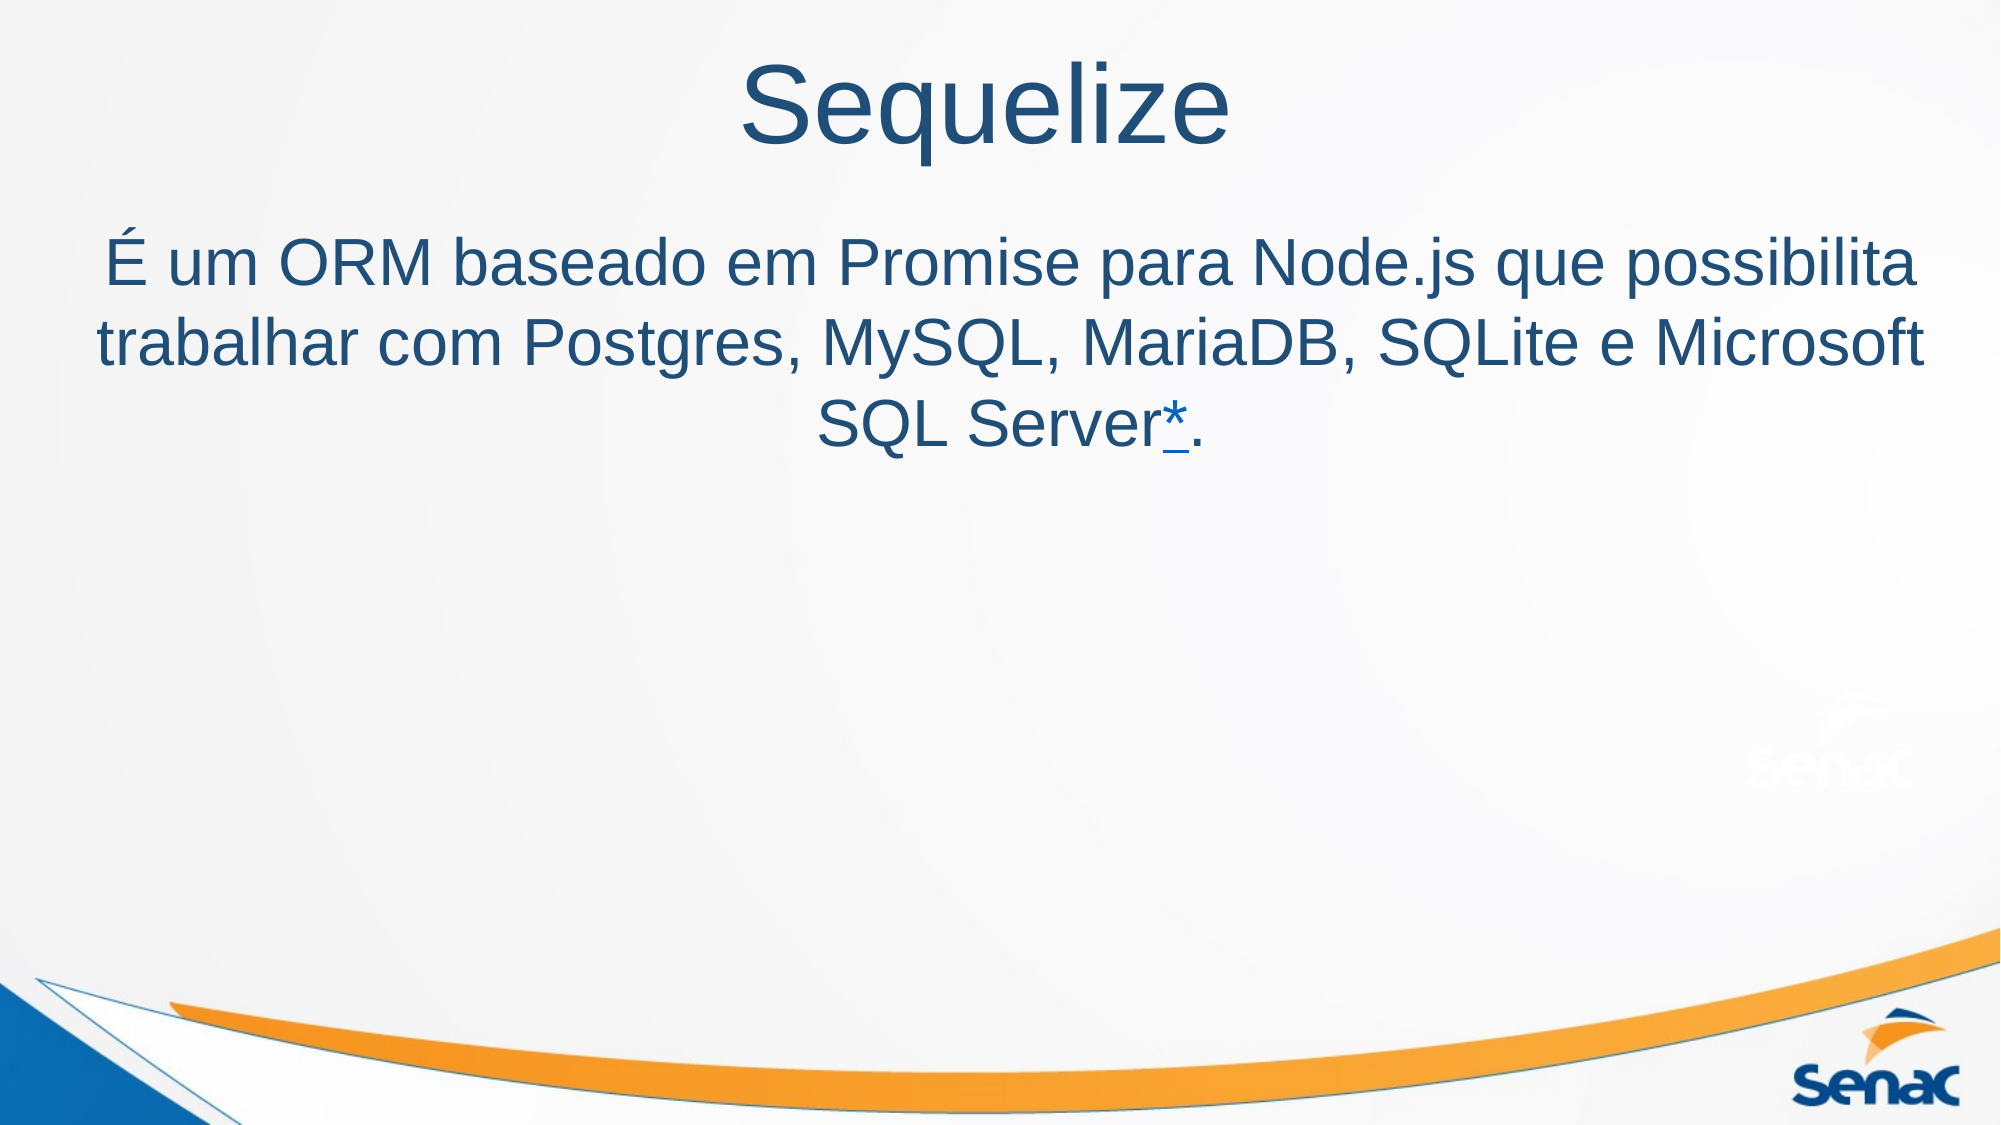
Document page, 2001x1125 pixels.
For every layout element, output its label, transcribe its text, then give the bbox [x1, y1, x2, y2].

picture [0, 0, 2001, 1125]
text_box Sequelize [0, 36, 1972, 177]
text_box É um ORM baseado em Promise para Node.js que possibilita trabalhar com Postgres, MySQL, MariaDB, SQLite e Microsoft SQL Server*. [52, 211, 1972, 925]
